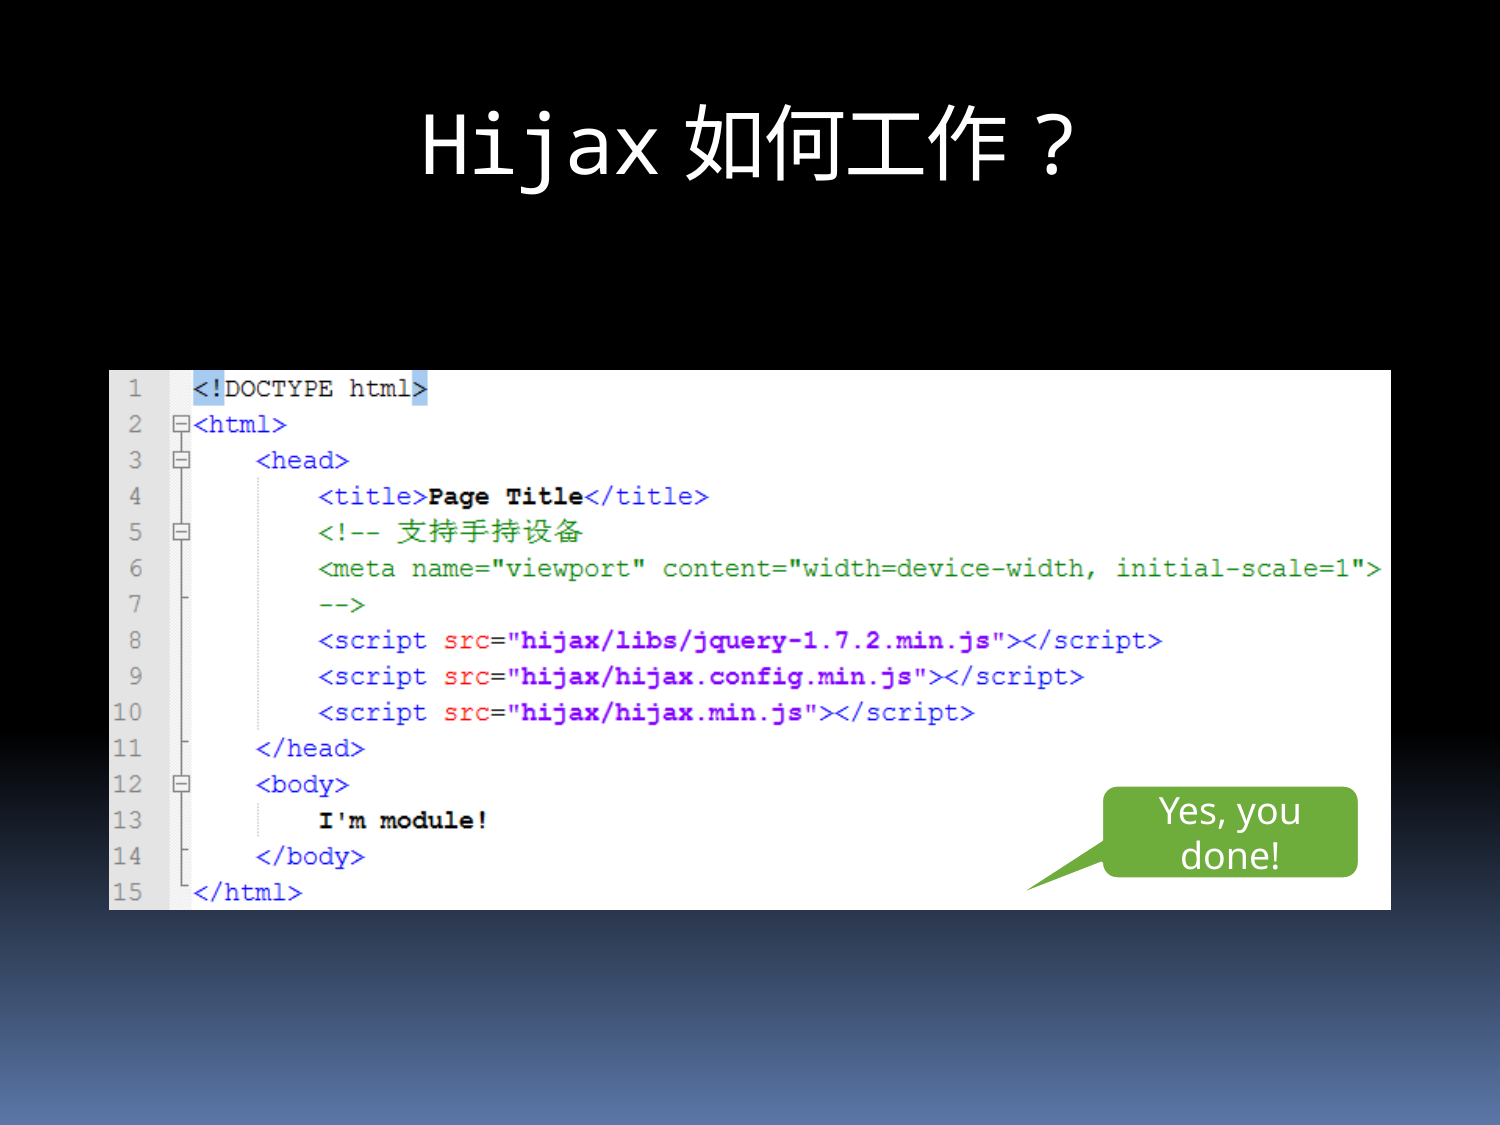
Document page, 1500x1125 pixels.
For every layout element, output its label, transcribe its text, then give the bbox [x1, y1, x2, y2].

title Hijax如何工作? [112, 83, 1388, 234]
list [108, 370, 1391, 910]
